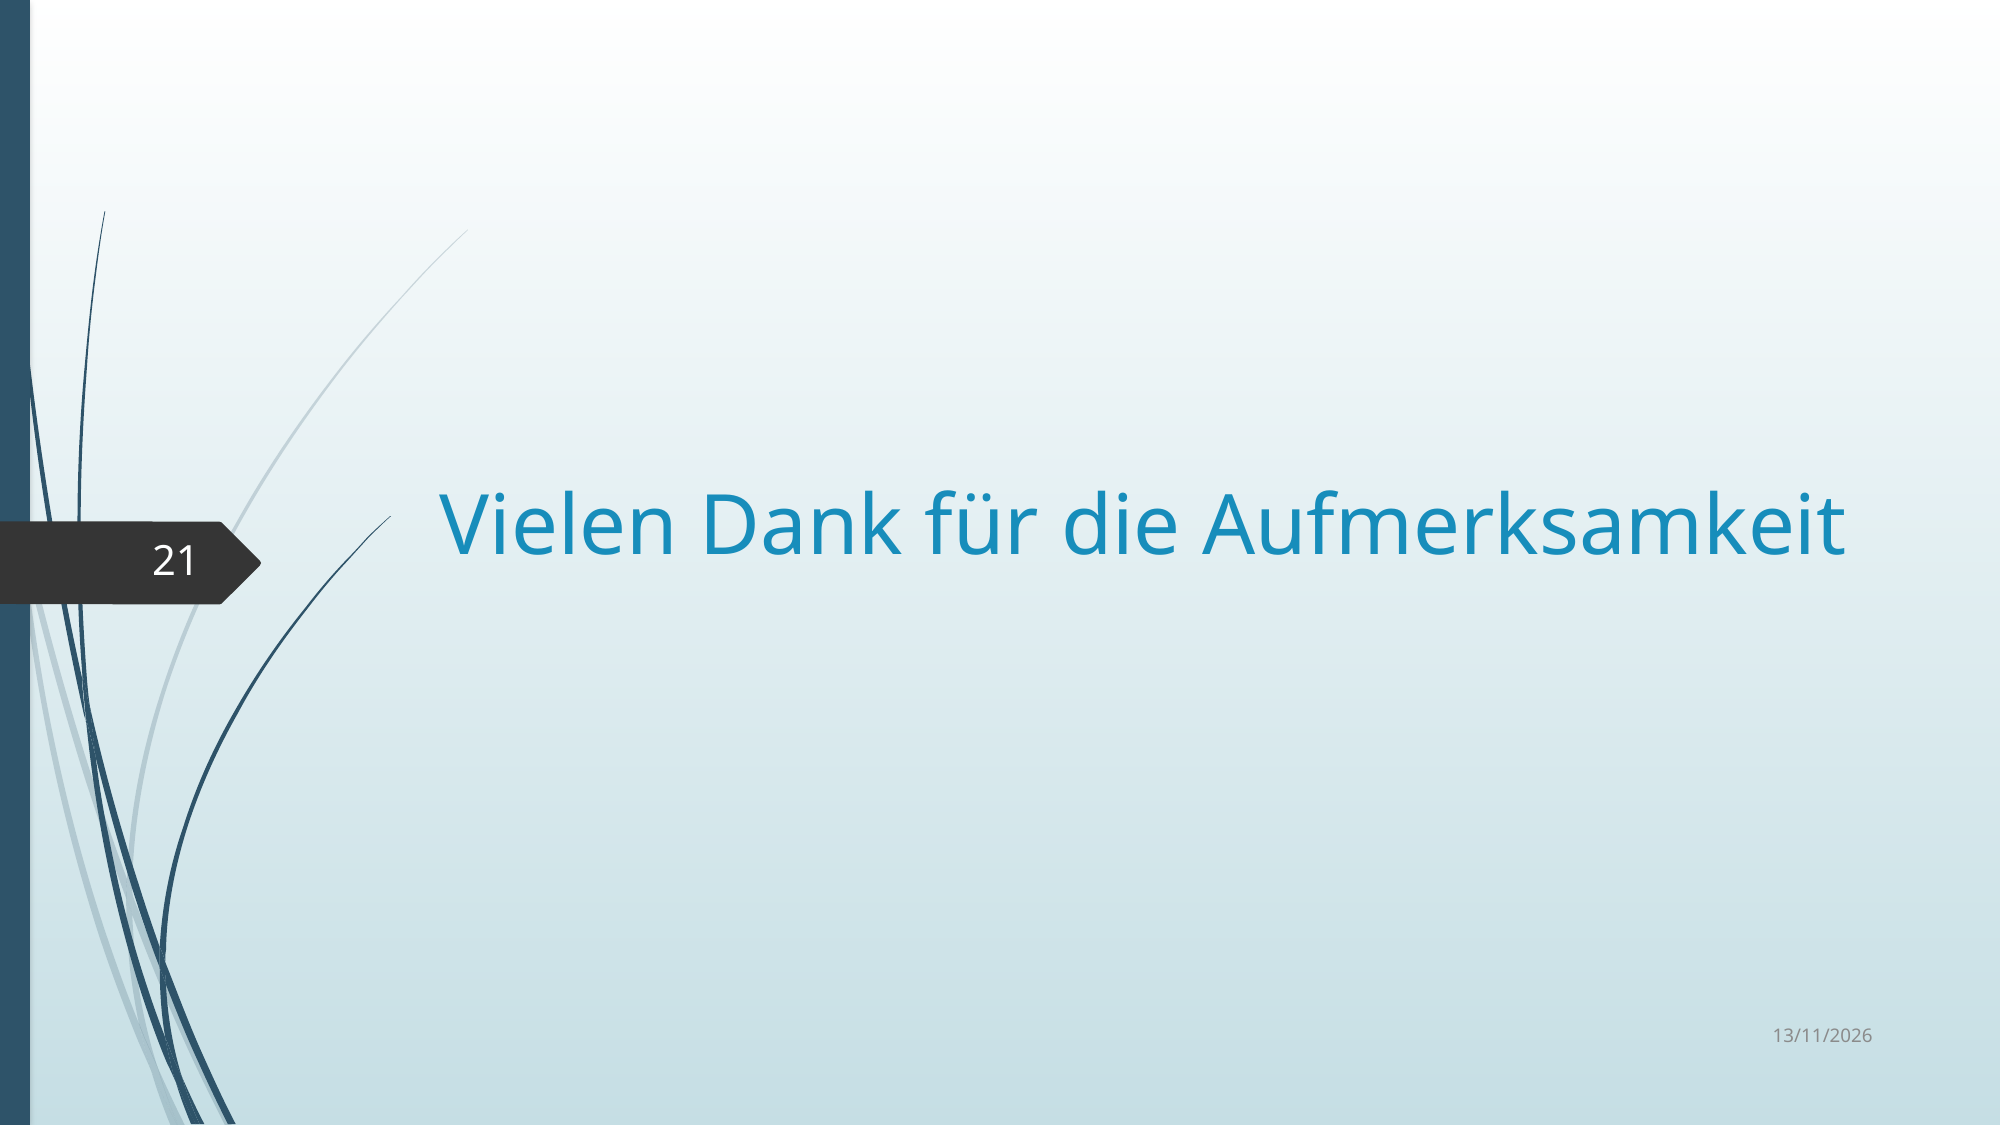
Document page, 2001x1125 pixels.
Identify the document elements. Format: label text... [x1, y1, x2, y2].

slide_number 21 [87, 532, 216, 592]
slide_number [1699, 1005, 1888, 1067]
title Vielen Dank für die Aufmerksamkeit [424, 337, 1888, 579]
